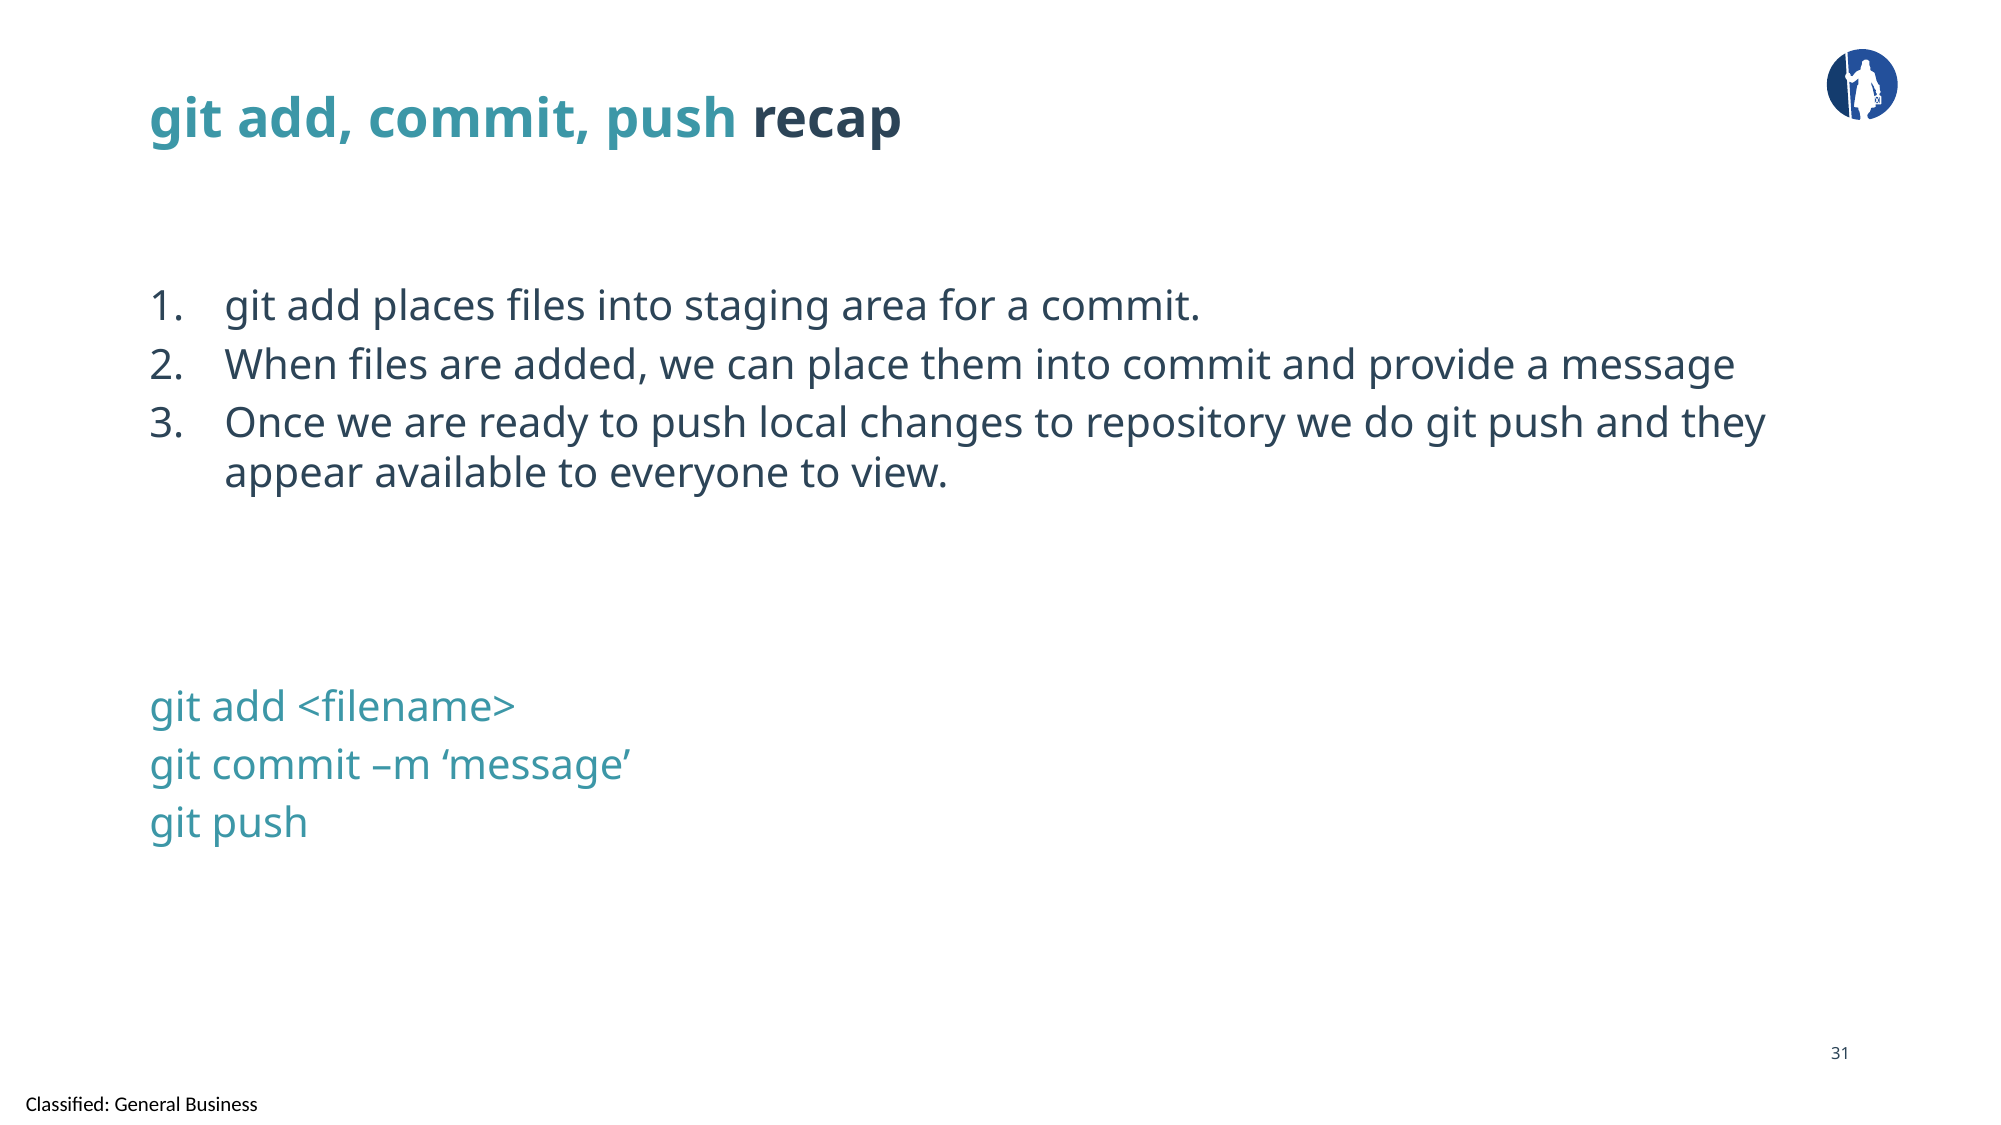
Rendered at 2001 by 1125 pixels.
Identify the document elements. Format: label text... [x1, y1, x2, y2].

list git add places files into staging area for a commit. When files are added, we can place them into commit and provide a message Once we are ready to push local changes to repository we do git push and they appear available to everyone to view. git add <filename> git commit –m ‘message’ git push [149, 279, 1851, 1024]
slide_number 31 [1715, 1041, 1851, 1068]
title git add, commit, push recap [149, 66, 1627, 173]
